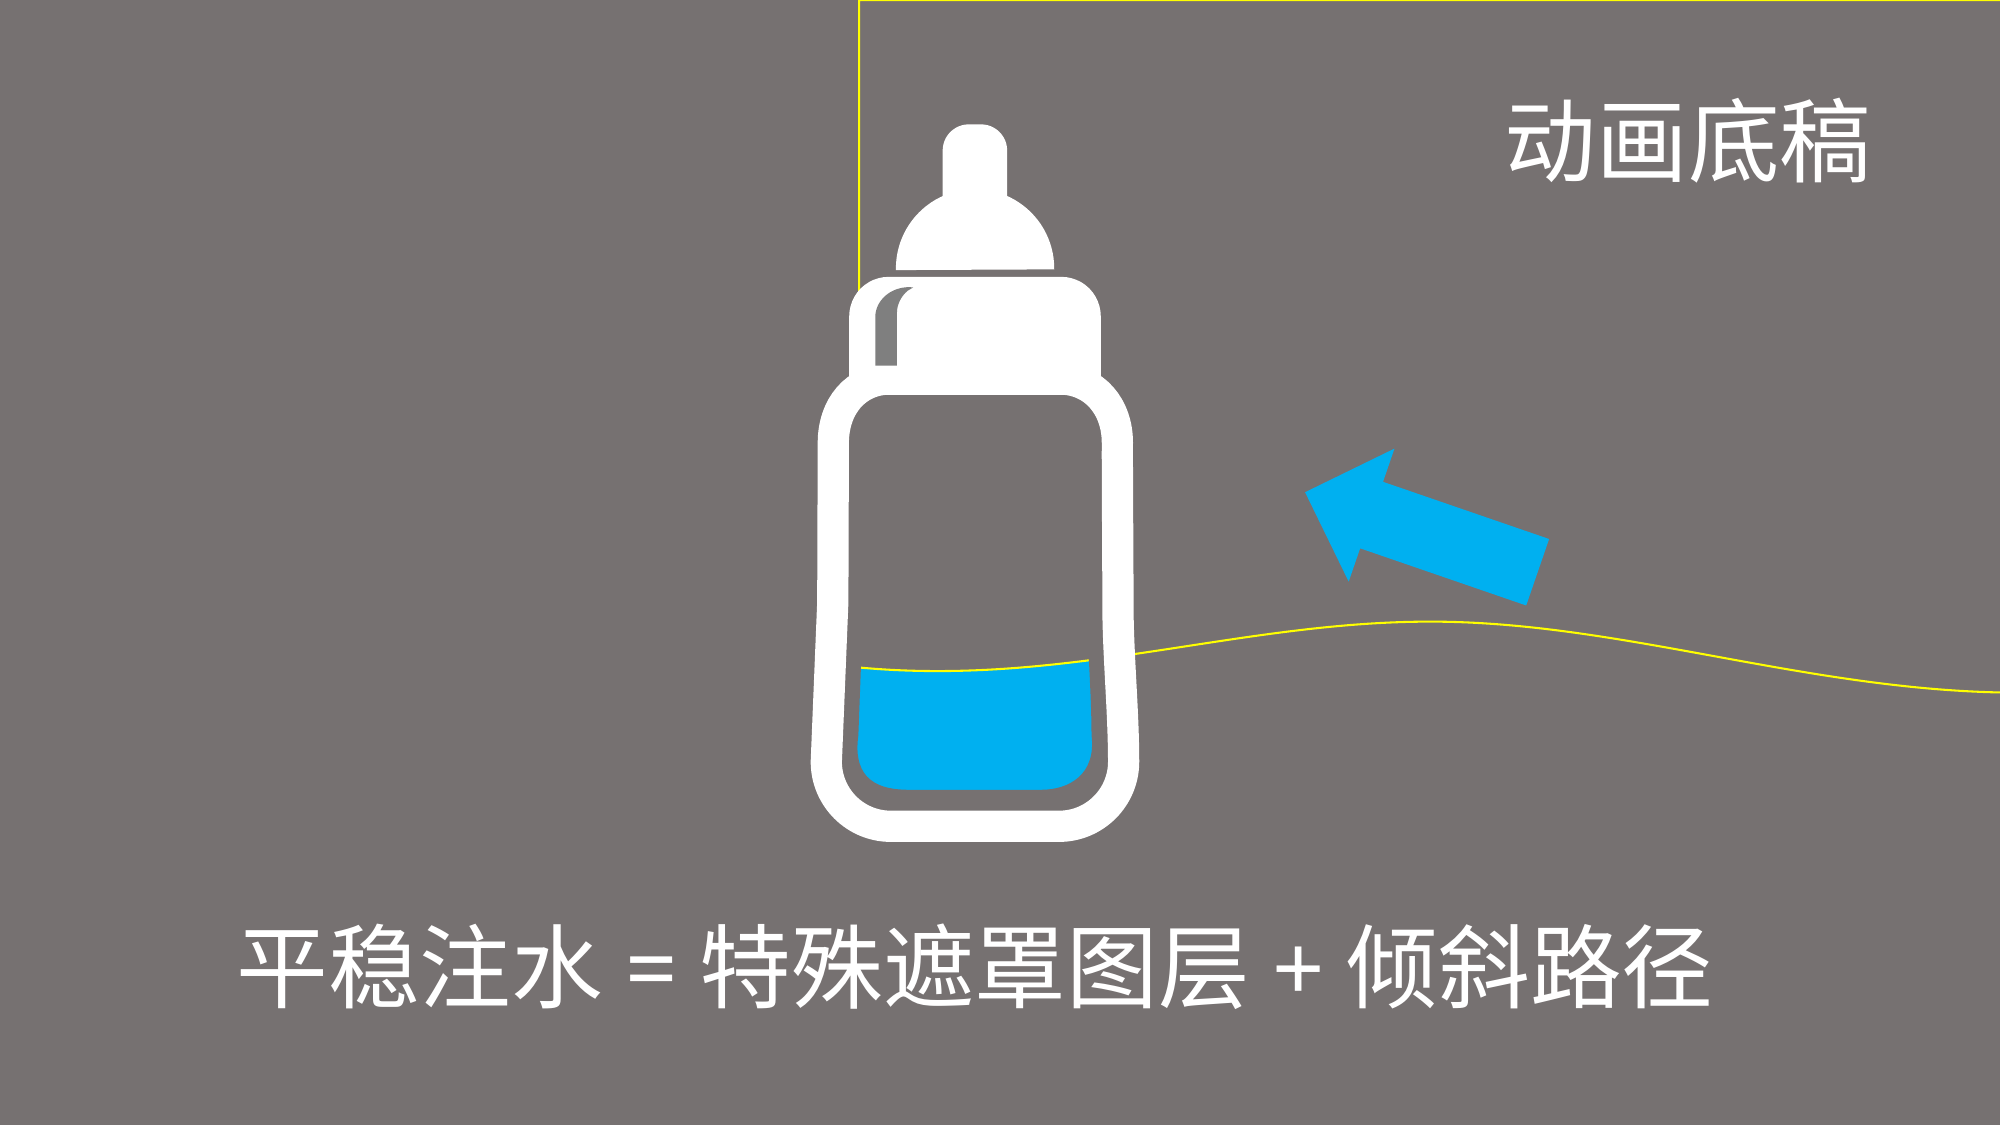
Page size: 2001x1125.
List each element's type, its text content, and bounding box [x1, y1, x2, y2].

text_box 动画底稿 [1489, 76, 1887, 201]
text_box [826, 125, 1124, 827]
text_box [858, 0, 2000, 694]
text_box 平稳注水=特殊遮罩图层+倾斜路径 [221, 902, 1729, 1027]
text_box [1303, 446, 1551, 607]
